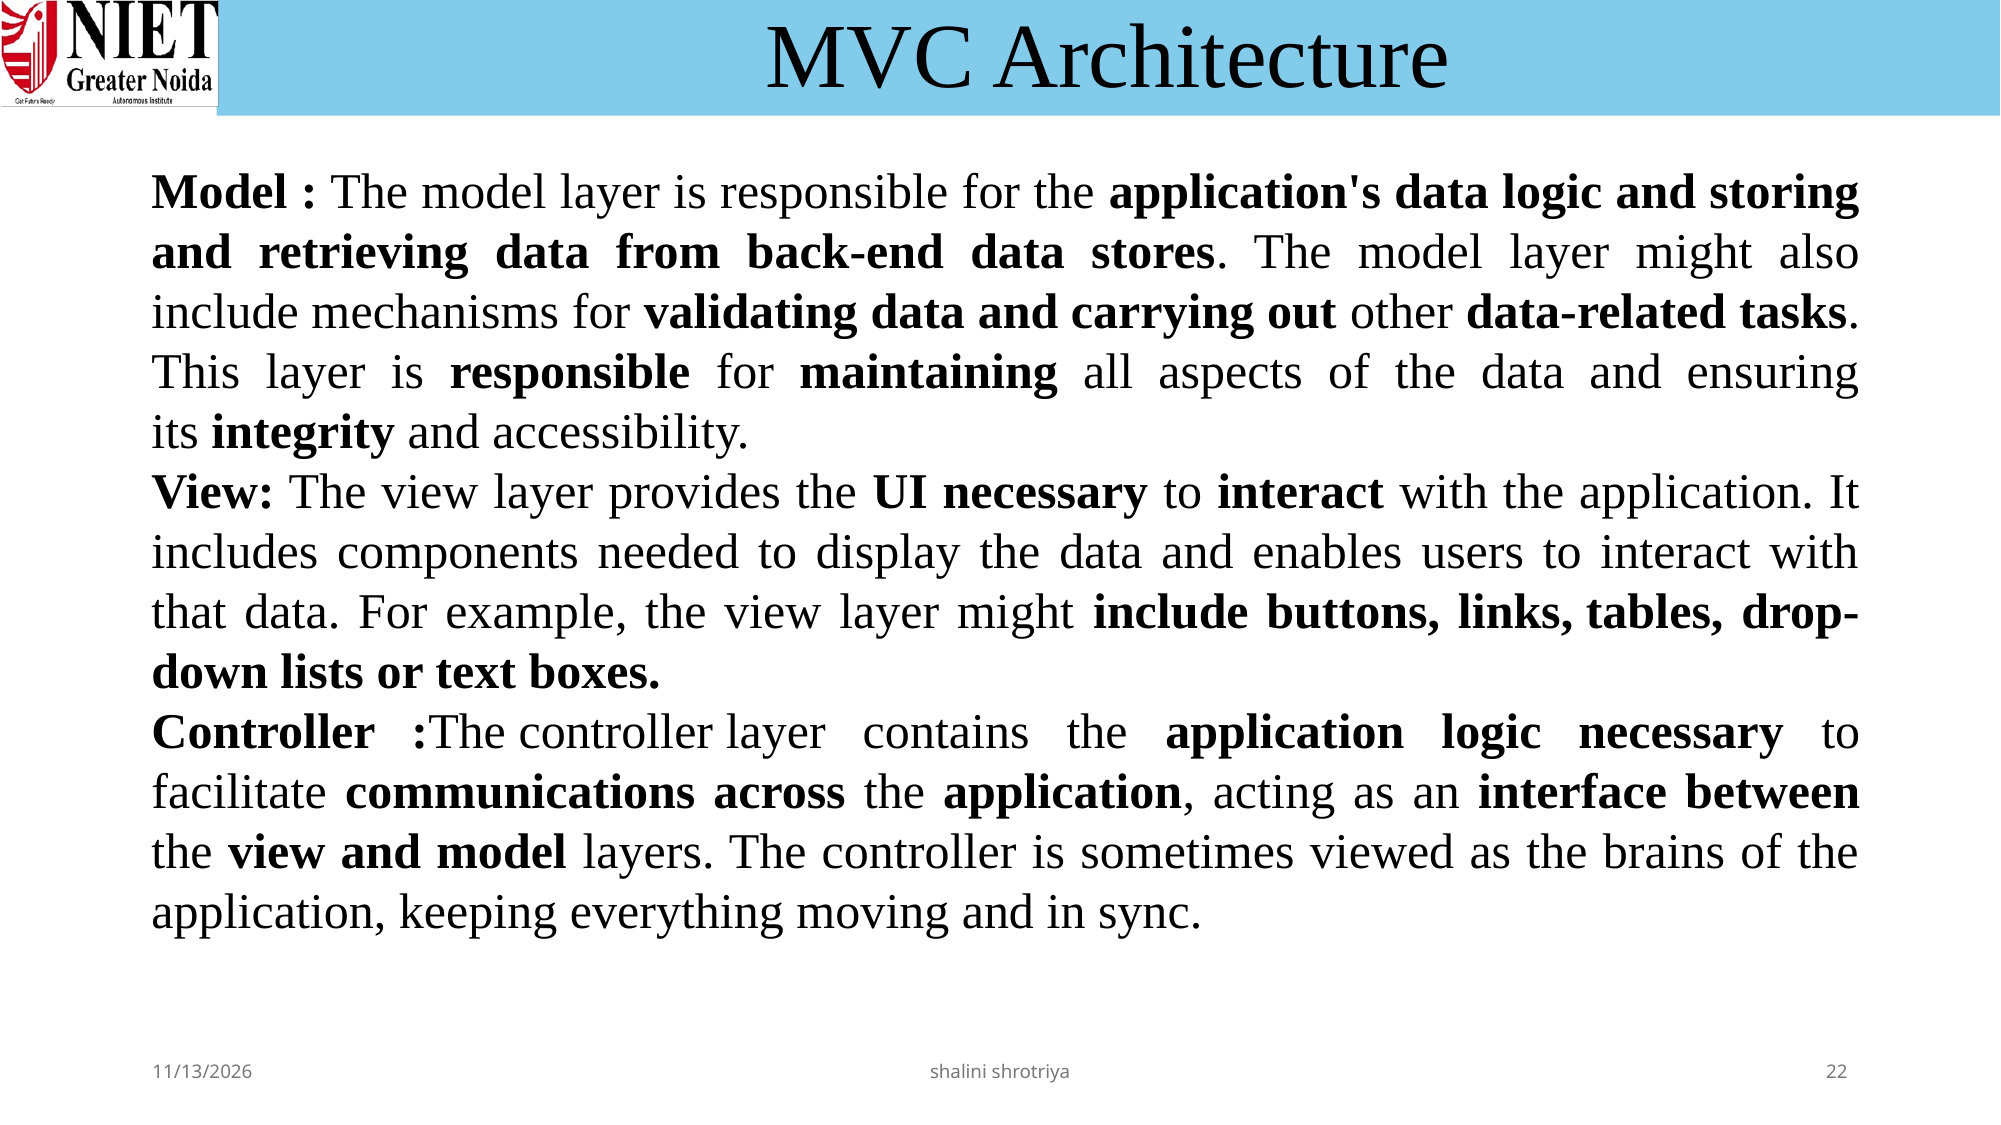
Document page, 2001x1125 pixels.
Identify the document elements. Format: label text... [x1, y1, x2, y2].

title MVC Architecture [216, 0, 2000, 116]
picture [0, 0, 220, 108]
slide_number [137, 1042, 588, 1103]
text_box [61, 129, 1957, 205]
footer shalini shrotriya [662, 1042, 1338, 1103]
slide_number 22 [1412, 1042, 1863, 1103]
text_box Model : The model layer is responsible for the application's data logic and storing and retrieving data from back-end data stores. The model layer might also include mechanisms for validating data and carrying out other data-related tasks. This layer is responsible for maintaining all aspects of the data and ensuring its integrity and accessibility. View: The view layer provides the UI necessary to interact with the application. It includes components needed to display the data and enables users to interact with that data. For example, the view layer might include buttons, links, tables, drop-down lists or text boxes. Controller :The controller layer contains the application logic necessary to facilitate communications across the application, acting as an interface between the view and model layers. The controller is sometimes viewed as the brains of the application, keeping everything moving and in sync. [136, 150, 1875, 946]
